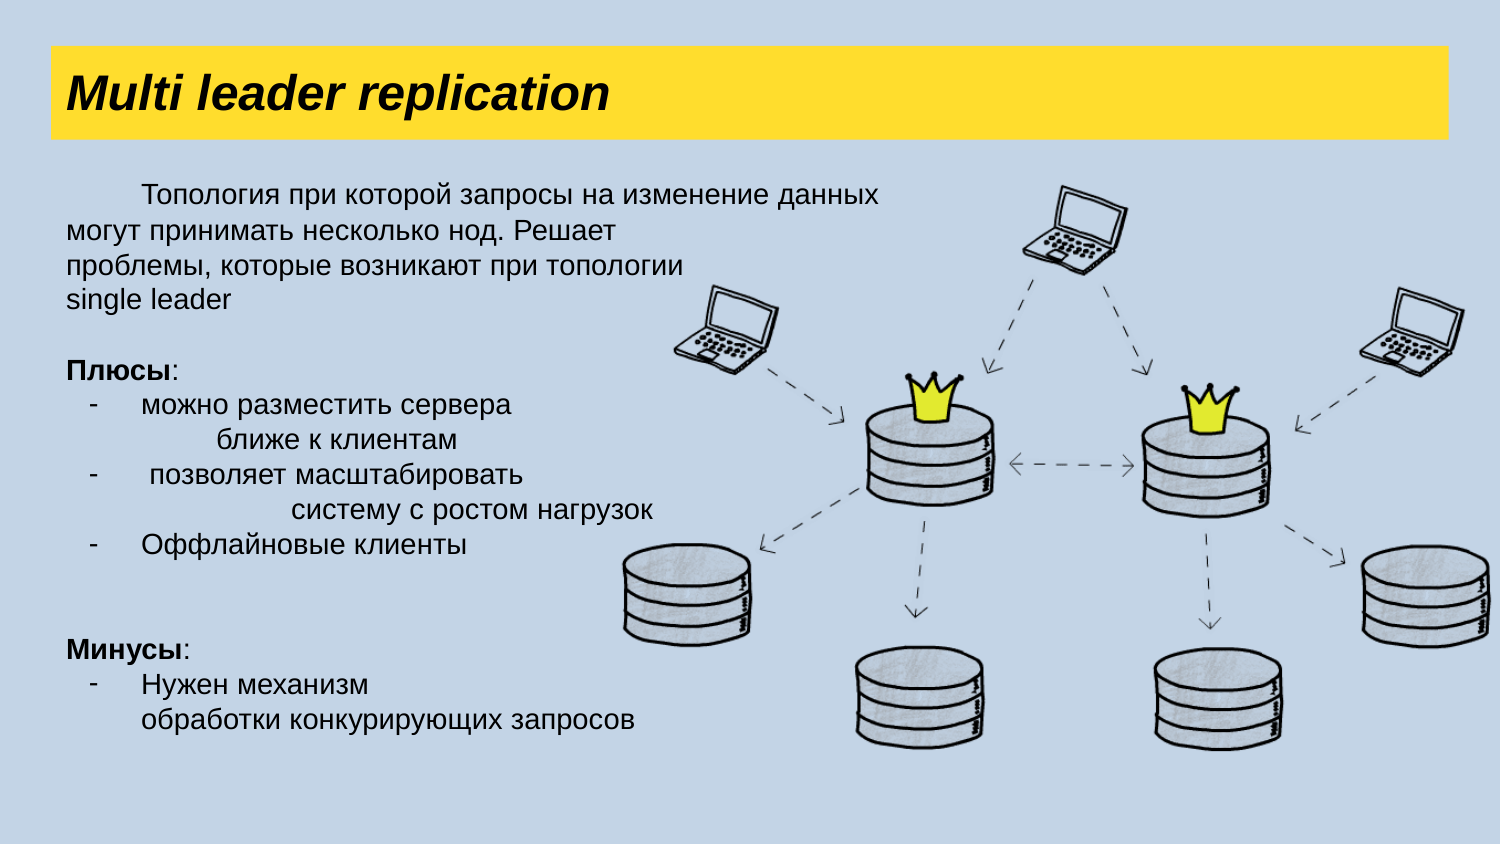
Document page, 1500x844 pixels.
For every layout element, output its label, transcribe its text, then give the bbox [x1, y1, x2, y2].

text_box Multi leader replication [51, 45, 1449, 140]
text_box Топология при которой запросы на изменение данных могут принимать несколько нод. Решает проблемы, которые возникают при топологии single leader Плюсы: можно разместить сервера ближе к клиентам позволяет масштабировать систему с ростом нагрузок Оффлайновые клиенты Минусы: Нужен механизм обработки конкурирующих запросов [51, 160, 1449, 774]
picture [613, 174, 1500, 761]
